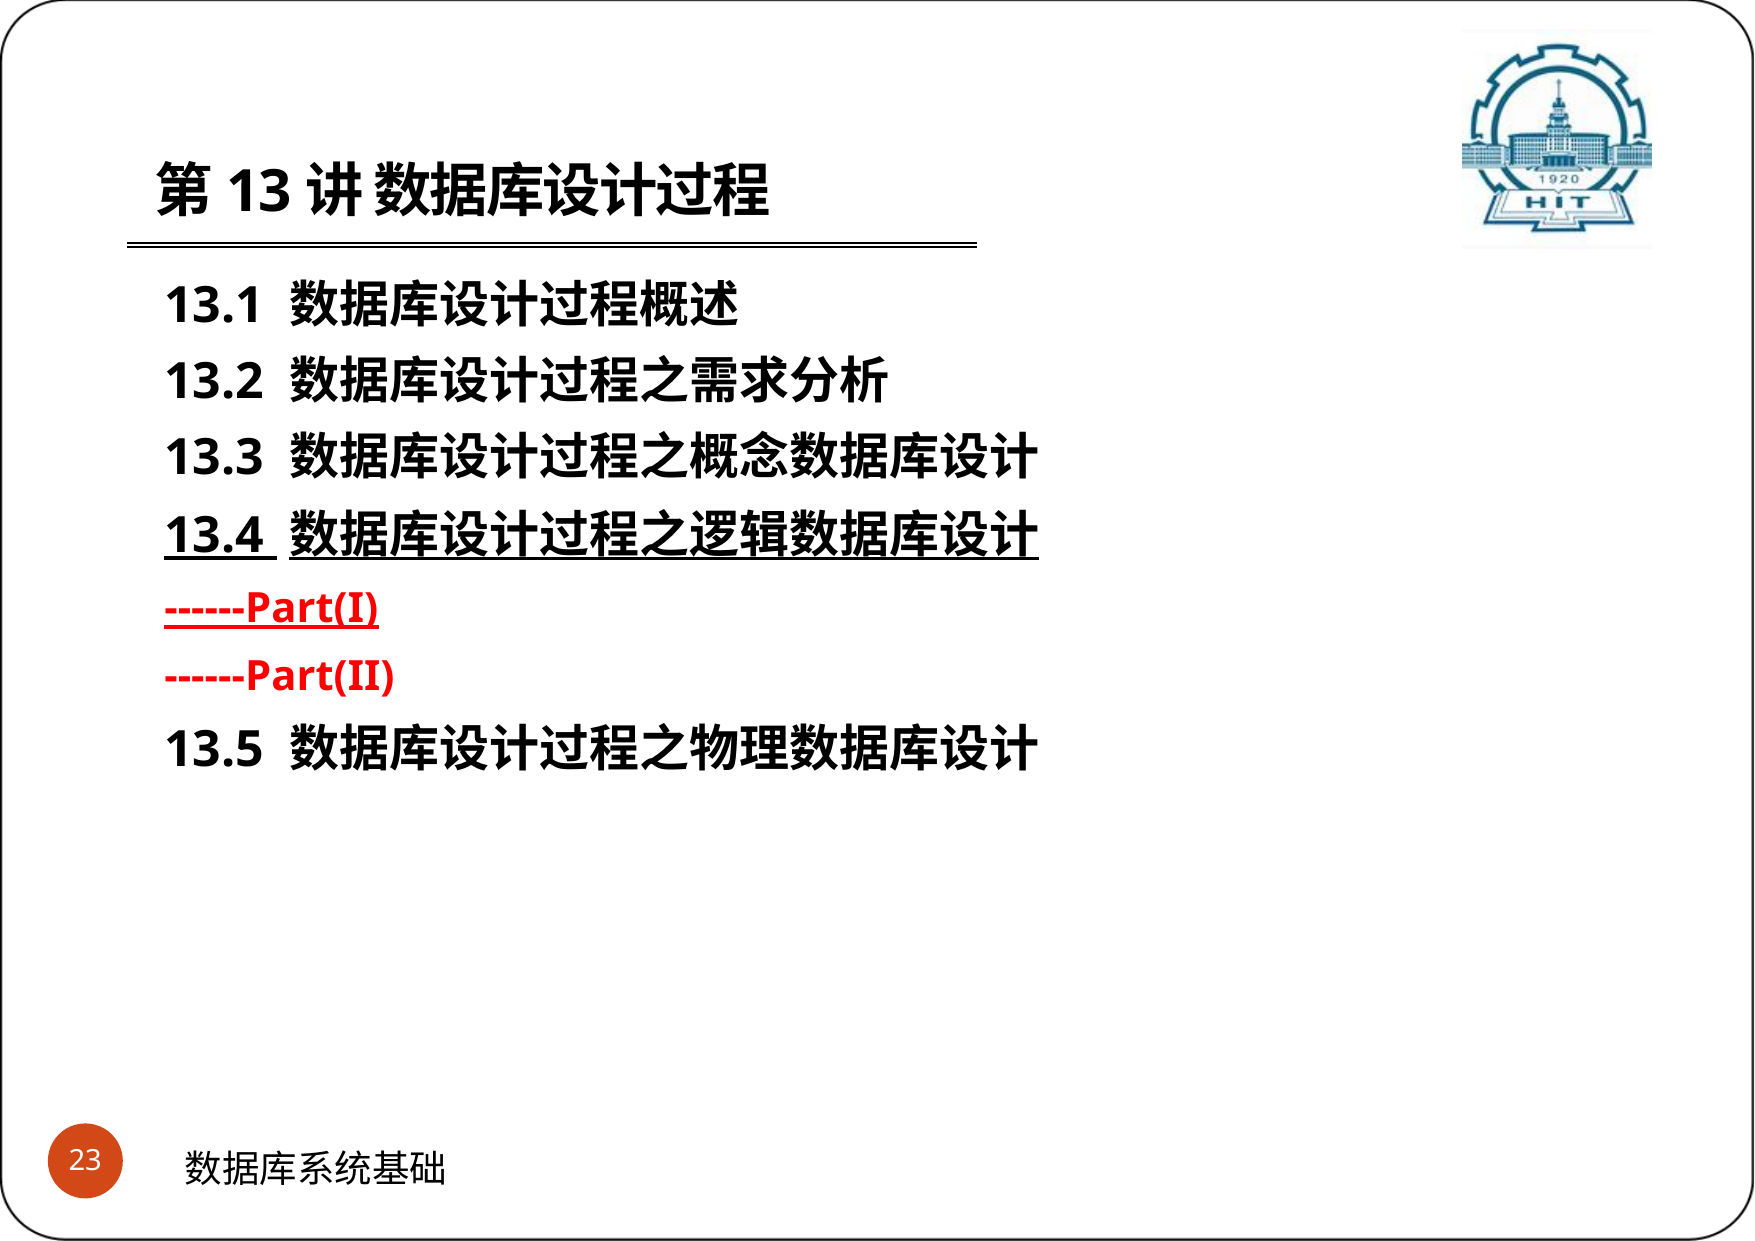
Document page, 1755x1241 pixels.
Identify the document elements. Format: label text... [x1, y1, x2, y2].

picture [0, 0, 1755, 1241]
text_box 第13讲 数据库设计过程 13.1 数据库设计过程概述 13.2 数据库设计过程之需求分析 13.3 数据库设计过程之概念数据库设计 13.4 数据库设计过程之逻辑数据库设计 ------Part(I) ------Part(II) 13.5 数据库设计过程之物理数据库设计 [139, 62, 1427, 1011]
title [1427, 81, 1586, 163]
